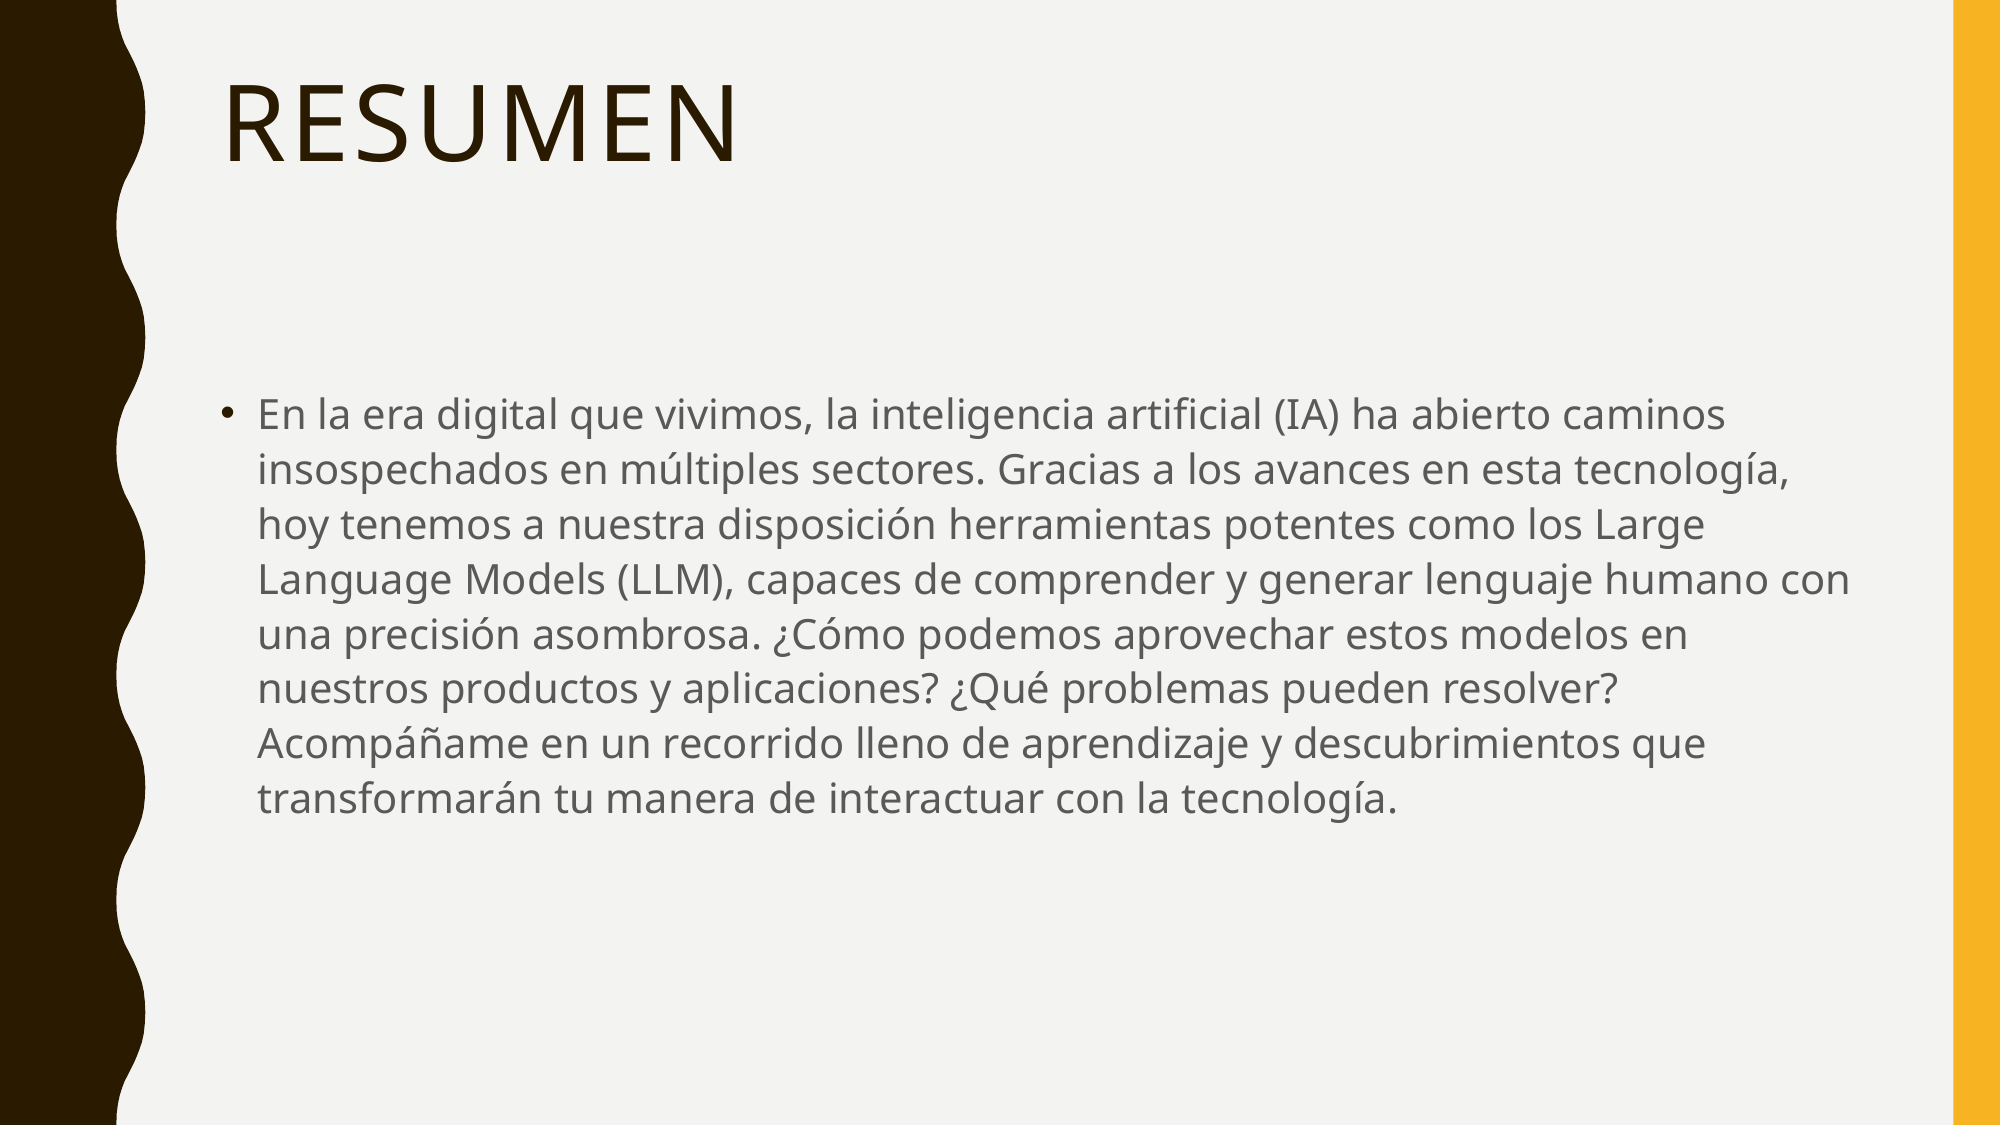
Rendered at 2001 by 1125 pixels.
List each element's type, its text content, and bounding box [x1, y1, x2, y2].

list En la era digital que vivimos, la inteligencia artificial (IA) ha abierto caminos insospechados en múltiples sectores. Gracias a los avances en esta tecnología, hoy tenemos a nuestra disposición herramientas potentes como los Large Language Models (LLM), capaces de comprender y generar lenguaje humano con una precisión asombrosa. ¿Cómo podemos aprovechar estos modelos en nuestros productos y aplicaciones? ¿Qué problemas pueden resolver? Acompáñame en un recorrido lleno de aprendizaje y descubrimientos que transformarán tu manera de interactuar con la tecnología. [205, 375, 1875, 965]
title resumen [205, 62, 1875, 308]
